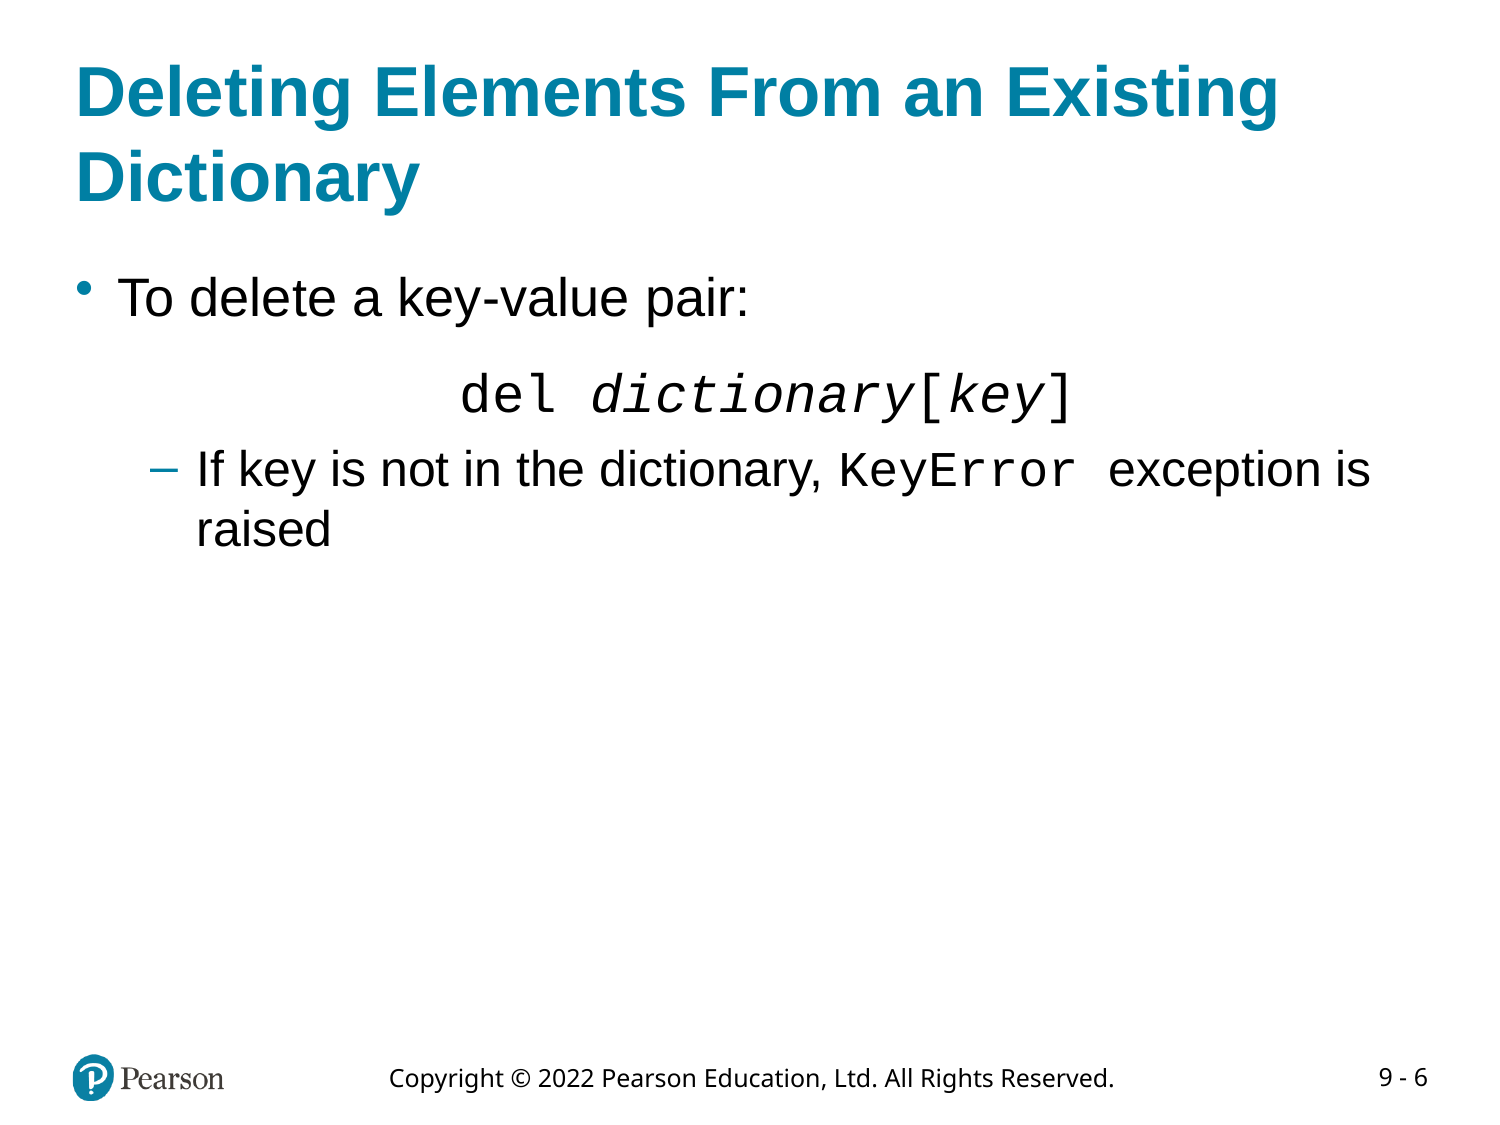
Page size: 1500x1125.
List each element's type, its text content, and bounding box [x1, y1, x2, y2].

title Deleting Elements From an Existing Dictionary [75, 35, 1425, 216]
picture [81, 1064, 107, 1089]
list To delete a key-value pair: del dictionary[key] If key is not in the dictionary, KeyError exception is raised [75, 262, 1425, 1005]
picture [72, 1087, 83, 1101]
picture [99, 1054, 224, 1101]
picture [72, 1054, 89, 1072]
